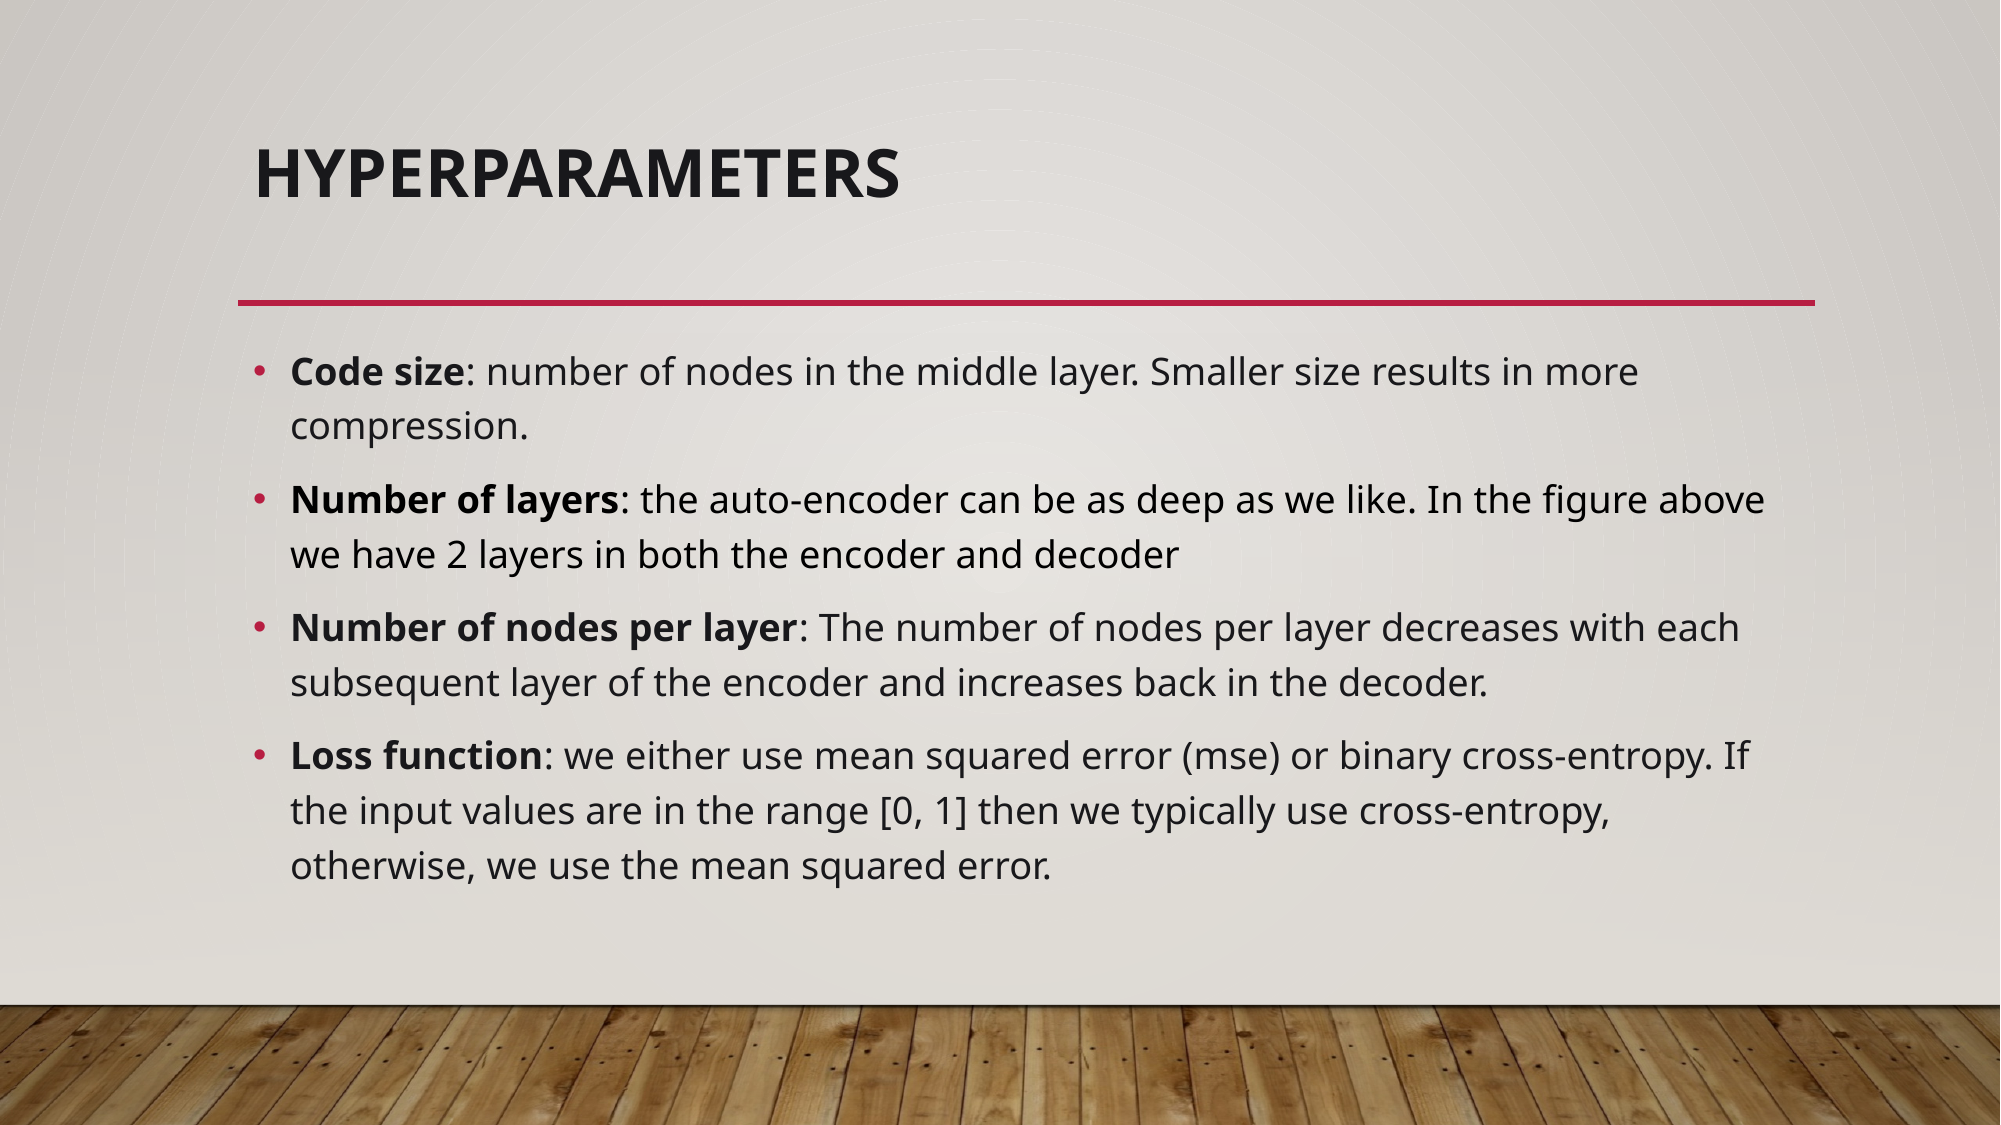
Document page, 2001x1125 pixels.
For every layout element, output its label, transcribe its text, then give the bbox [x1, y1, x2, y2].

title Hyperparameters [238, 131, 1814, 305]
list Code size: number of nodes in the middle layer. Smaller size results in more compression. Number of layers: the auto-encoder can be as deep as we like. In the figure above we have 2 layers in both the encoder and decoder Number of nodes per layer: The number of nodes per layer decreases with each subsequent layer of the encoder and increases back in the decoder. Loss function: we either use mean squared error (mse) or binary cross-entropy. If the input values are in the range [0, 1] then we typically use cross-entropy, otherwise, we use the mean squared error. [238, 330, 1814, 897]
picture [0, 1005, 2000, 1125]
